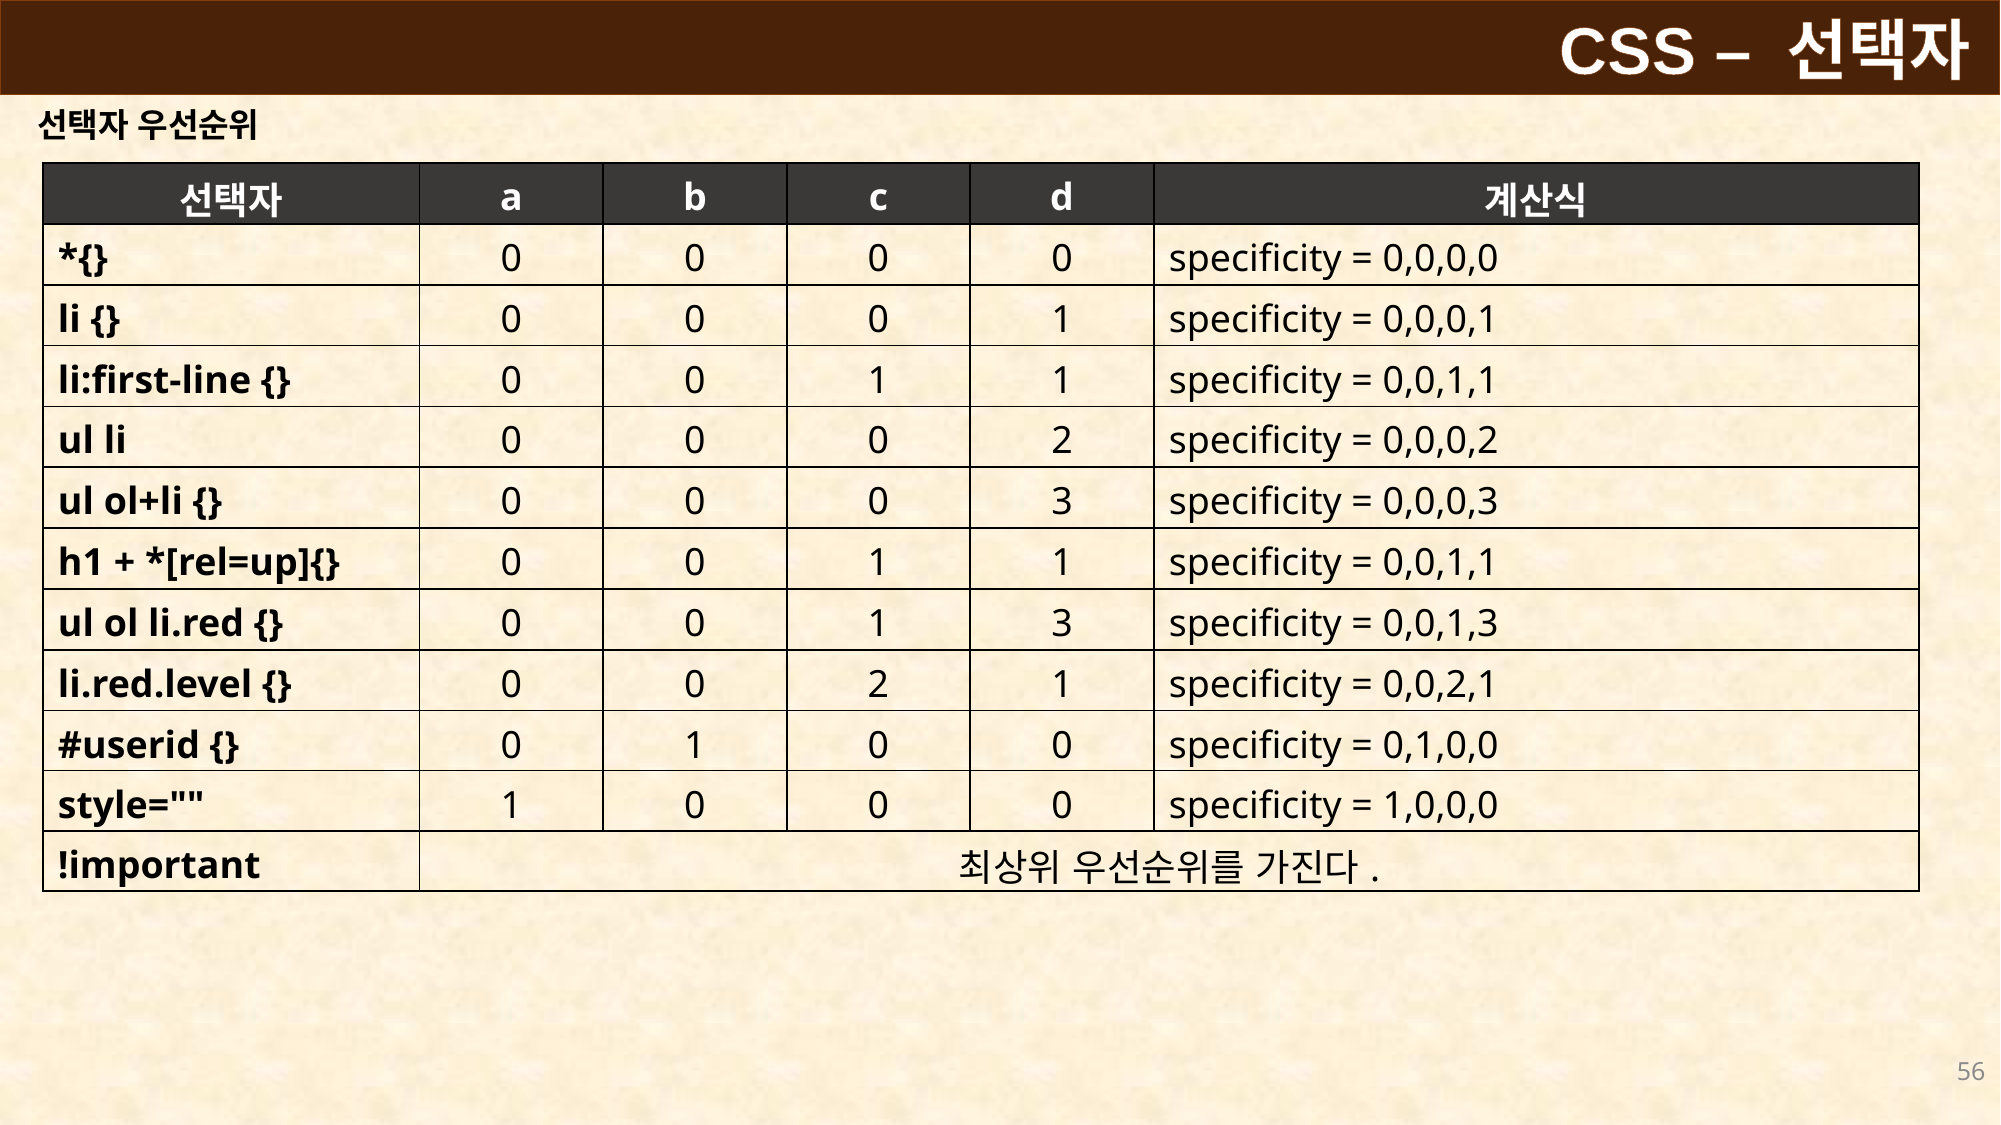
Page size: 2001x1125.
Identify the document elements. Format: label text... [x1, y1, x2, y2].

table_cell 0 [604, 407, 786, 466]
table_cell 0 [420, 468, 602, 527]
table_cell #userid {} [44, 711, 419, 770]
picture [0, 0, 2001, 1125]
table_cell specificity = 0,0,1,3 [1155, 590, 1918, 649]
table_header d [971, 164, 1153, 223]
table_cell 0 [420, 651, 602, 710]
table_cell 1 [420, 771, 602, 830]
table_cell 2 [788, 651, 969, 710]
table_cell 0 [788, 407, 969, 466]
table_cell !important [44, 832, 419, 890]
table_cell 0 [604, 771, 786, 830]
table_header a [420, 164, 602, 223]
text_box 선택자 우선순위 [22, 97, 1978, 152]
table_cell 0 [604, 346, 786, 406]
table_cell specificity = 0,1,0,0 [1155, 711, 1918, 770]
table_header 선택자 [44, 164, 419, 223]
table_cell 0 [604, 529, 786, 588]
table_cell 최상위 우선순위를 가진다. [420, 832, 1918, 890]
table_cell 3 [971, 590, 1153, 649]
table_cell 1 [604, 711, 786, 770]
table_cell 0 [604, 651, 786, 710]
table_cell h1 + *[rel=up]{} [44, 529, 419, 588]
table_cell 0 [420, 225, 602, 284]
table_cell li.red.level {} [44, 651, 419, 710]
table_cell 0 [971, 771, 1153, 830]
table_cell 0 [788, 225, 969, 284]
table_cell 1 [971, 529, 1153, 588]
table_cell specificity = 1,0,0,0 [1155, 771, 1918, 830]
table_cell 1 [971, 346, 1153, 406]
table_cell 0 [420, 407, 602, 466]
table_cell 0 [788, 711, 969, 770]
table_cell 0 [420, 346, 602, 406]
table_cell 0 [788, 286, 969, 345]
table_header 계산식 [1155, 164, 1918, 223]
table_cell style="" [44, 771, 419, 830]
table_cell ul ol+li {} [44, 468, 419, 527]
table_cell 1 [788, 346, 969, 406]
table_cell 0 [604, 468, 786, 527]
table_cell specificity = 0,0,1,1 [1155, 346, 1918, 406]
table_cell 0 [604, 286, 786, 345]
table_cell 1 [971, 651, 1153, 710]
slide_number 56 [1550, 1042, 2000, 1103]
table_cell ul ol li.red {} [44, 590, 419, 649]
table_cell specificity = 0,0,0,2 [1155, 407, 1918, 466]
table_cell specificity = 0,0,0,0 [1155, 225, 1918, 284]
table_cell specificity = 0,0,0,1 [1155, 286, 1918, 345]
table_cell li {} [44, 286, 419, 345]
table_cell li:first-line {} [44, 346, 419, 406]
text_box CSS – 선택자 [0, 0, 2000, 95]
table_cell 1 [788, 529, 969, 588]
table_cell 0 [788, 468, 969, 527]
table_cell specificity = 0,0,2,1 [1155, 651, 1918, 710]
table_cell *{} [44, 225, 419, 284]
table_cell specificity = 0,0,0,3 [1155, 468, 1918, 527]
table_cell 0 [604, 590, 786, 649]
table_header b [604, 164, 786, 223]
table_cell 0 [788, 771, 969, 830]
table_cell 0 [420, 286, 602, 345]
table_cell 0 [971, 225, 1153, 284]
table_cell 1 [788, 590, 969, 649]
table_cell 3 [971, 468, 1153, 527]
table_cell 2 [971, 407, 1153, 466]
table_cell 1 [971, 286, 1153, 345]
table_header c [788, 164, 969, 223]
table_cell 0 [420, 590, 602, 649]
table_cell 0 [971, 711, 1153, 770]
table_cell 0 [604, 225, 786, 284]
table_cell 0 [420, 711, 602, 770]
table_cell specificity = 0,0,1,1 [1155, 529, 1918, 588]
table_cell 0 [420, 529, 602, 588]
table_cell ul li [44, 407, 419, 466]
